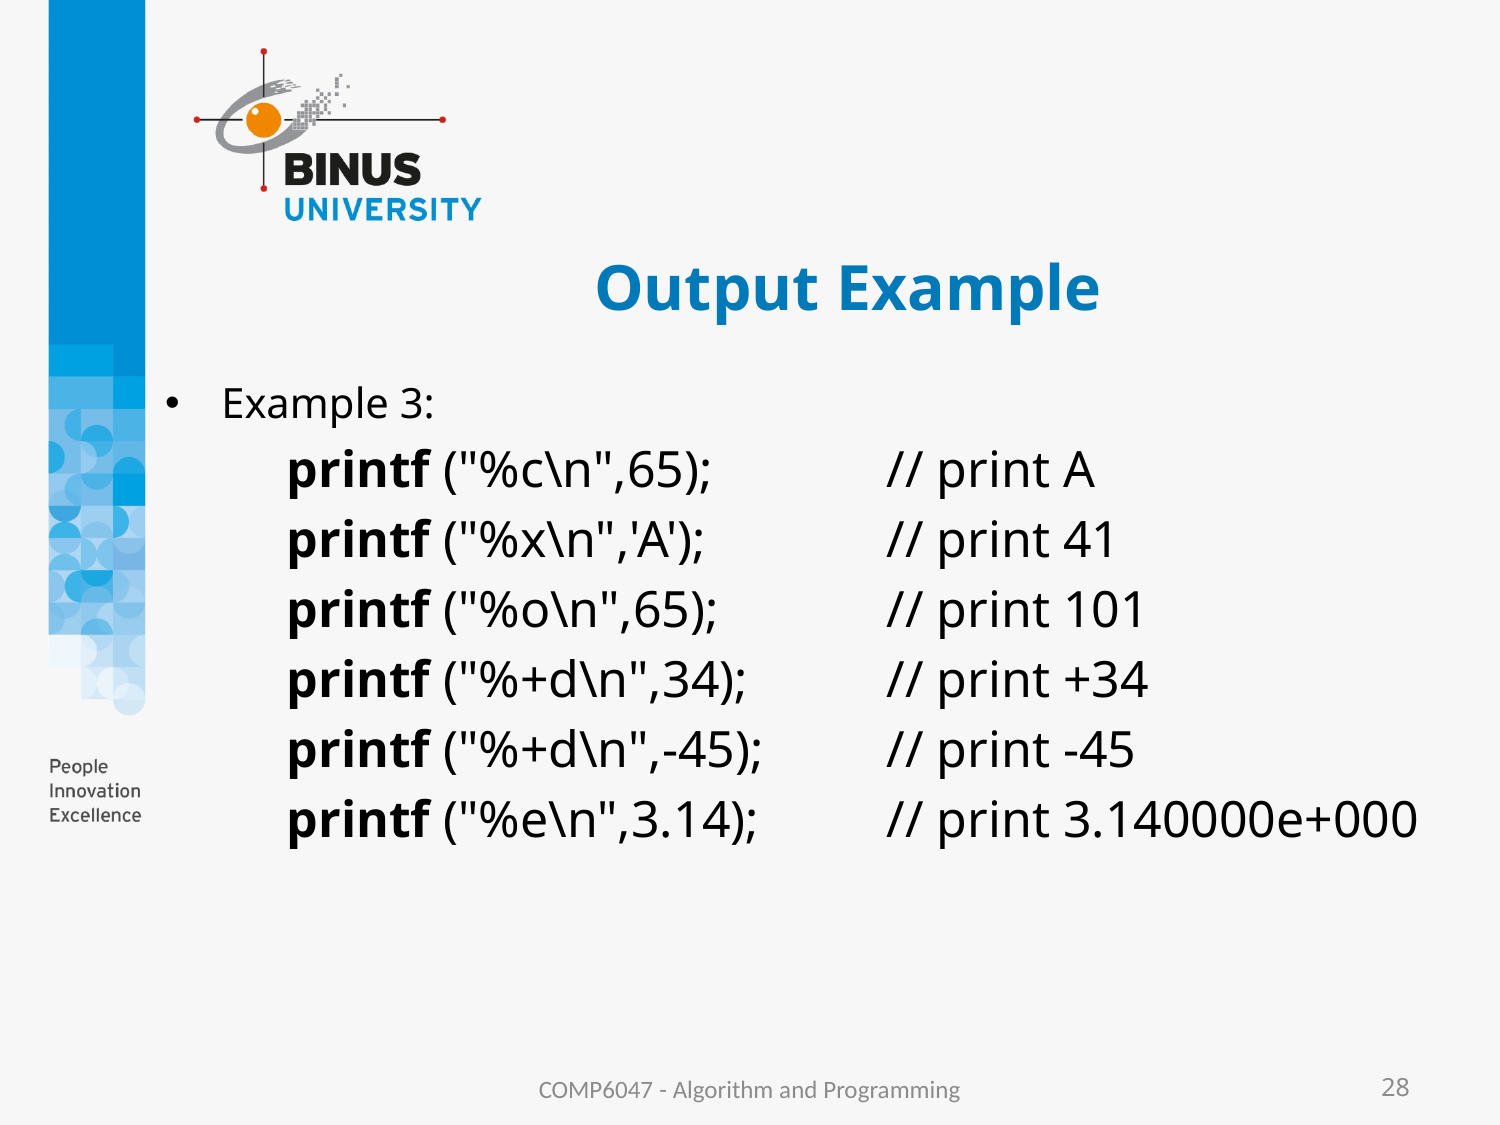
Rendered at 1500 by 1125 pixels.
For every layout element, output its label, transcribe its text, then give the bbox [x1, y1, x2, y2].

slide_number 28 [1074, 1058, 1425, 1119]
title Output Example [287, 224, 1409, 355]
list Example 3: printf ("%c\n",65); // print A printf ("%x\n",'A'); // print 41 printf ("%o\n",65); // print 101 printf ("%+d\n",34); // print +34 printf ("%+d\n",-45); // print -45 printf ("%e\n",3.14); // print 3.140000e+000 [150, 375, 1438, 986]
footer COMP6047 - Algorithm and Programming [512, 1058, 988, 1119]
picture [0, 0, 1500, 845]
